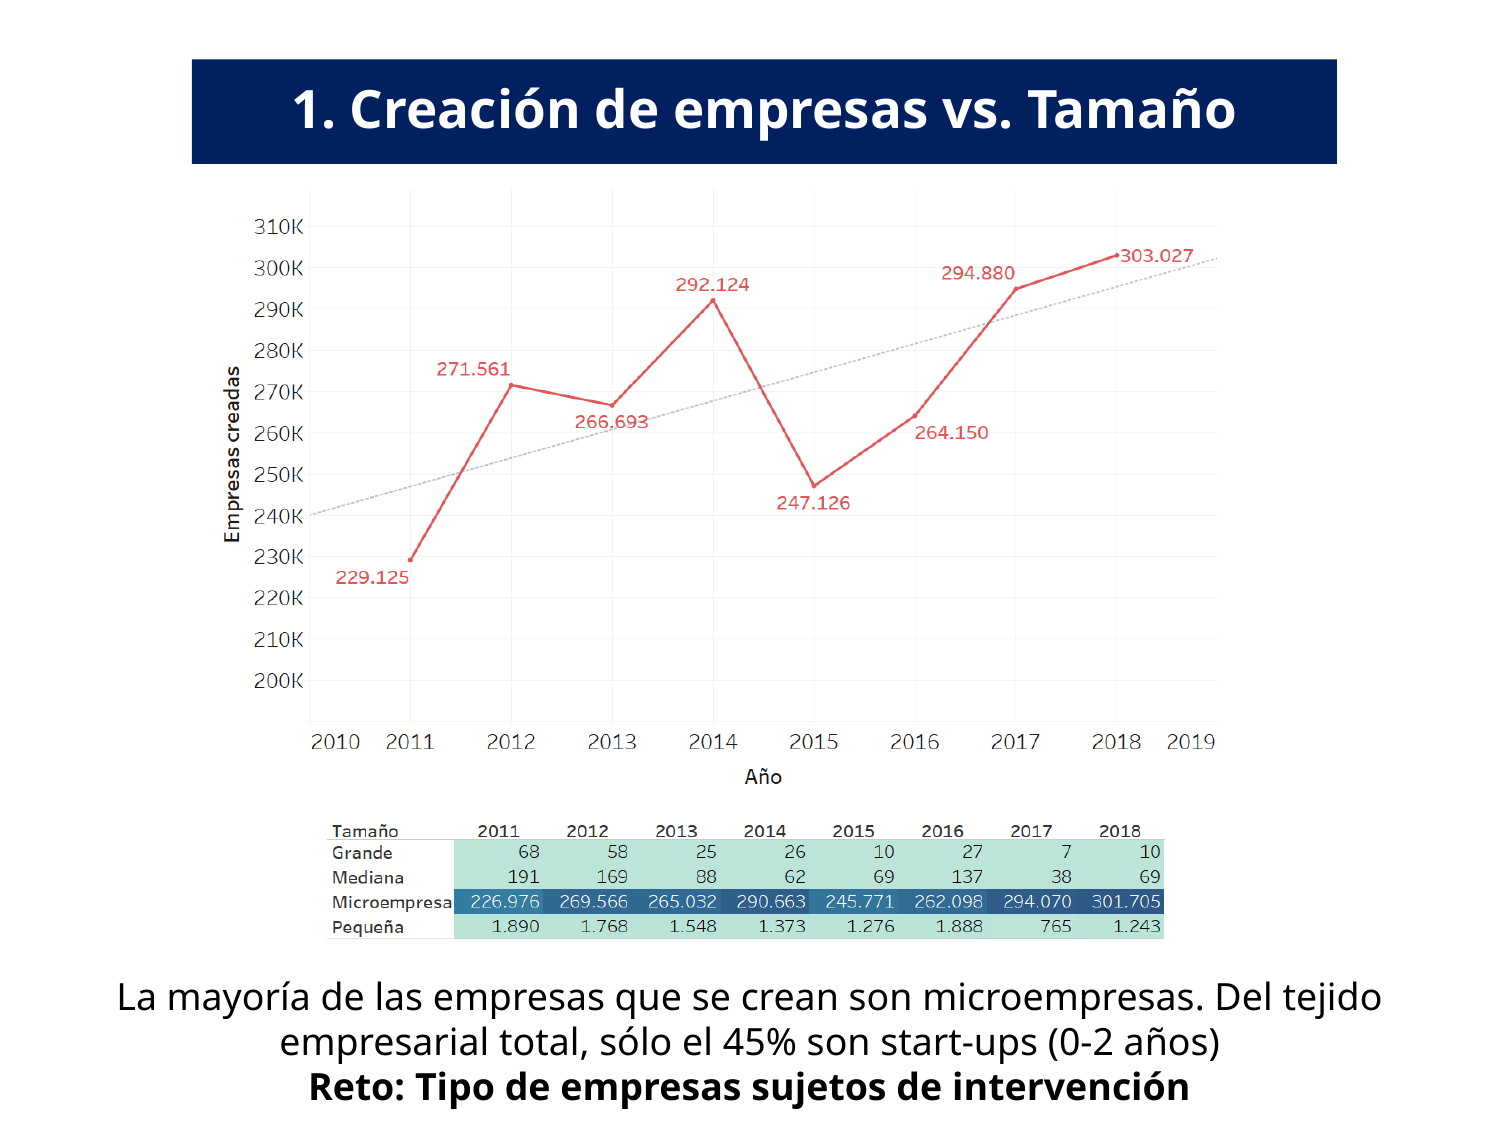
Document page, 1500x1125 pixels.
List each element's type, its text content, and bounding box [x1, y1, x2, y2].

text_box La mayoría de las empresas que se crean son microempresas. Del tejido empresarial total, sólo el 45% son start-ups (0-2 años) Reto: Tipo de empresas sujetos de intervención [67, 965, 1433, 1116]
title 1. Creación de empresas vs. Tamaño [191, 59, 1337, 164]
picture [216, 189, 1217, 796]
picture [326, 821, 1174, 940]
